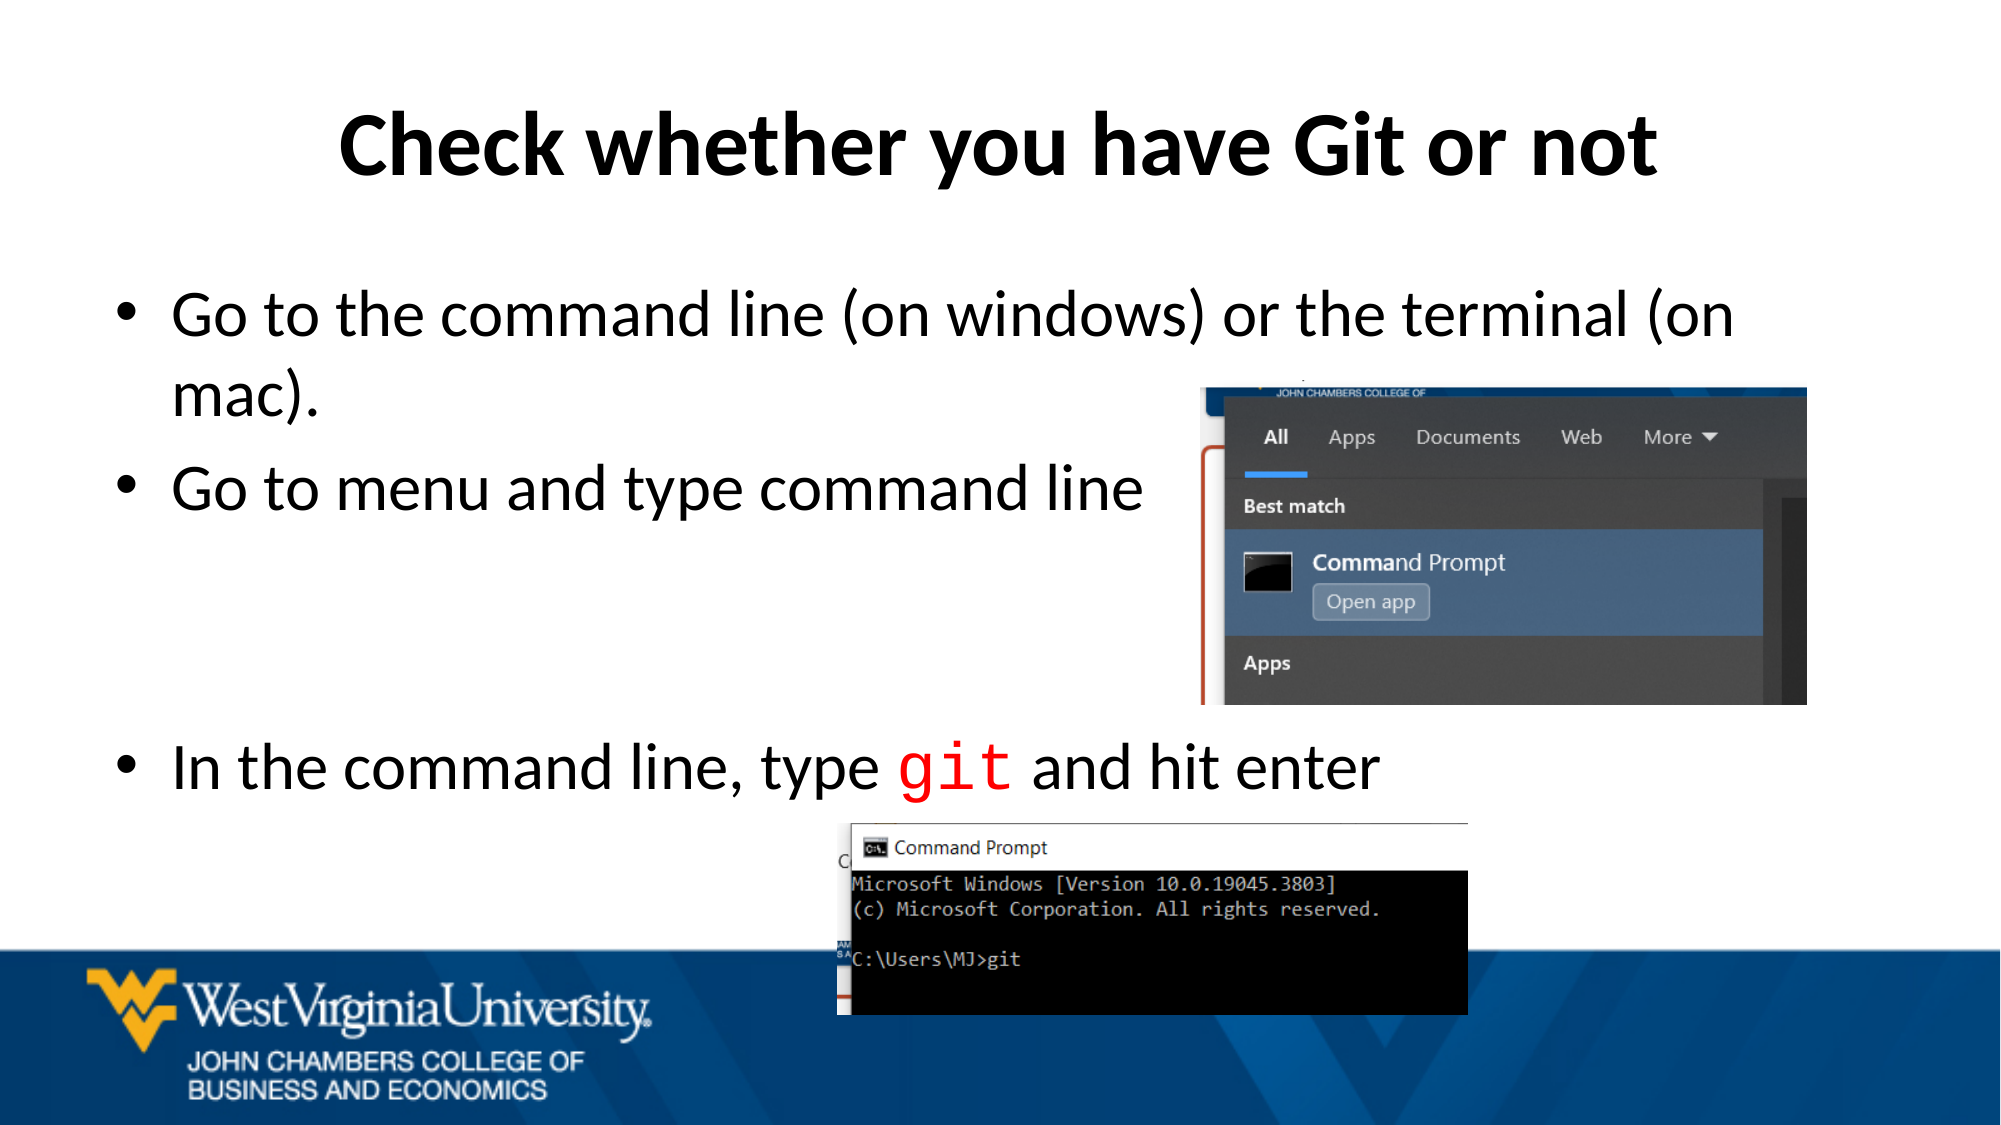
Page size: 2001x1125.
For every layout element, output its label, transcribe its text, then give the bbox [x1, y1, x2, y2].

list Go to the command line (on windows) or the terminal (on mac). Go to menu and type command line In the command line, type git and hit enter [99, 262, 1900, 1005]
picture [0, 0, 2001, 1125]
title Check whether you have Git or not [99, 45, 1900, 233]
